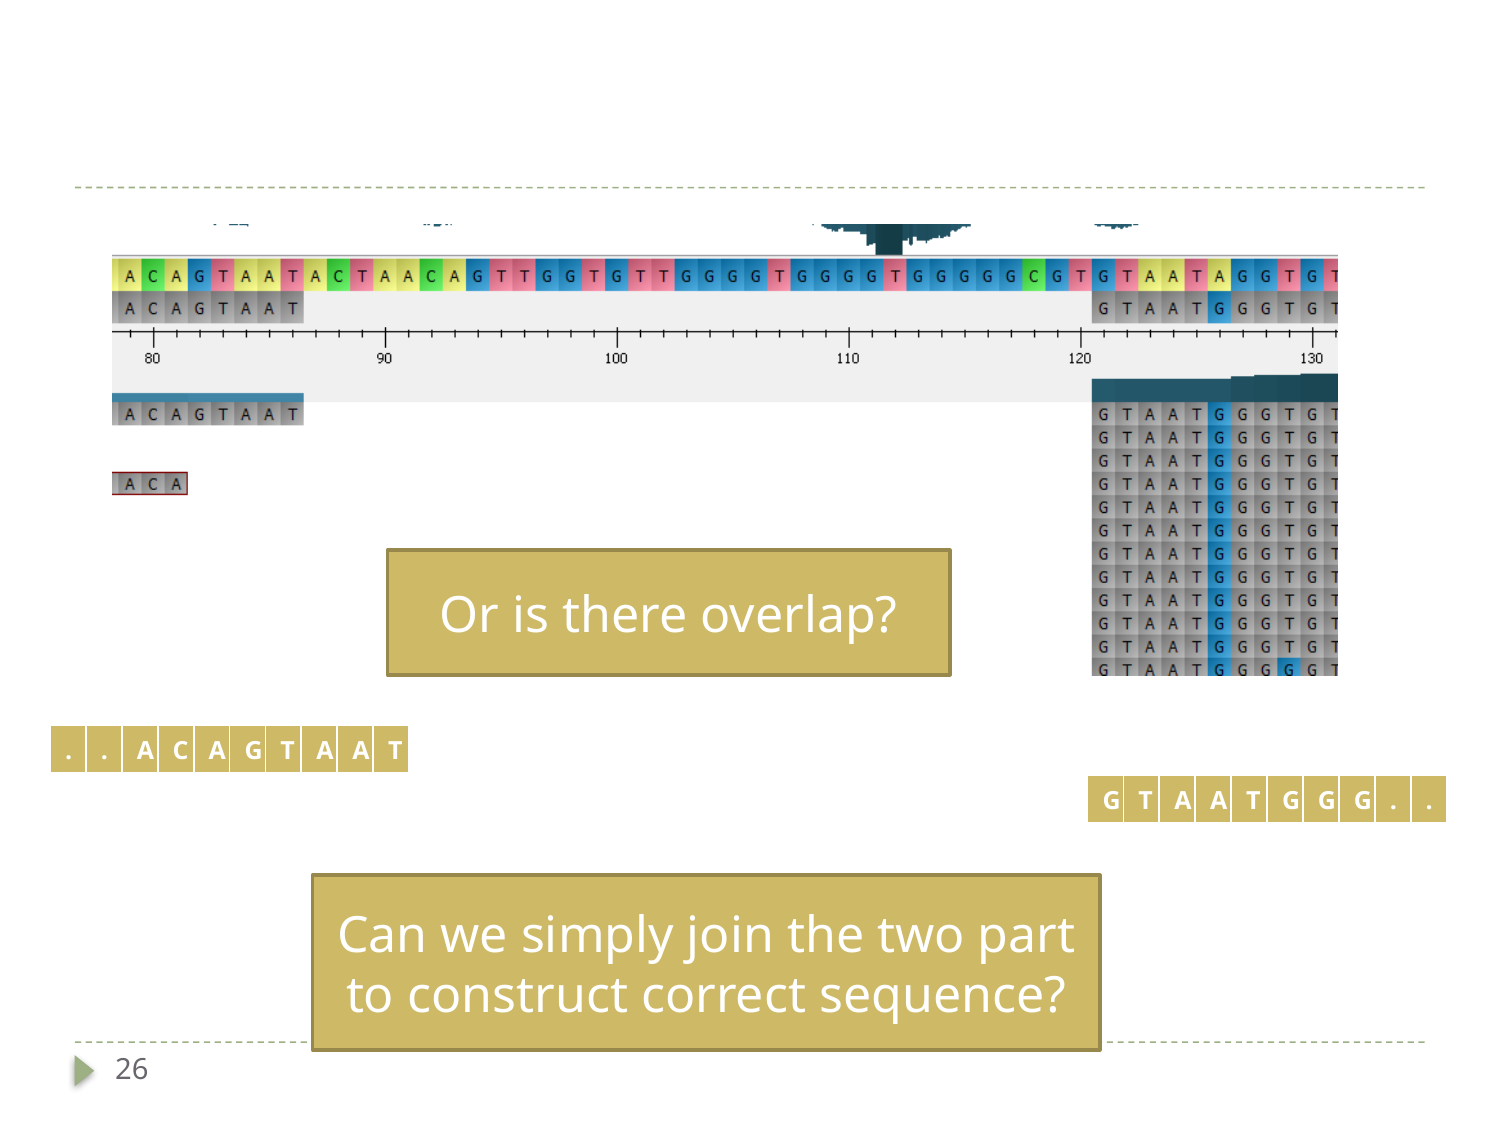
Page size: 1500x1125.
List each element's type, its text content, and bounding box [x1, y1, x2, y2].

table_header G [1340, 776, 1374, 822]
table_header . [1412, 776, 1446, 822]
table_header A [338, 726, 372, 772]
table_header G [230, 726, 265, 772]
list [112, 224, 1338, 676]
table_header C [159, 726, 193, 772]
table_header T [266, 726, 300, 772]
table_header T [1124, 776, 1158, 822]
table_header G [1088, 776, 1123, 822]
table_header A [195, 726, 229, 772]
slide_number 26 [100, 1042, 426, 1103]
table_header A [1160, 776, 1194, 822]
text_box Can we simply join the two part to construct correct sequence? [311, 873, 1102, 1052]
table_header . [51, 726, 85, 772]
table_header . [87, 726, 121, 772]
table_header . [1376, 776, 1410, 822]
table_header G [1304, 776, 1338, 822]
table_header T [1232, 776, 1266, 822]
table_header T [374, 726, 408, 772]
table_header A [123, 726, 157, 772]
table_header A [1196, 776, 1230, 822]
table_header G [1268, 776, 1302, 822]
table_header A [302, 726, 336, 772]
